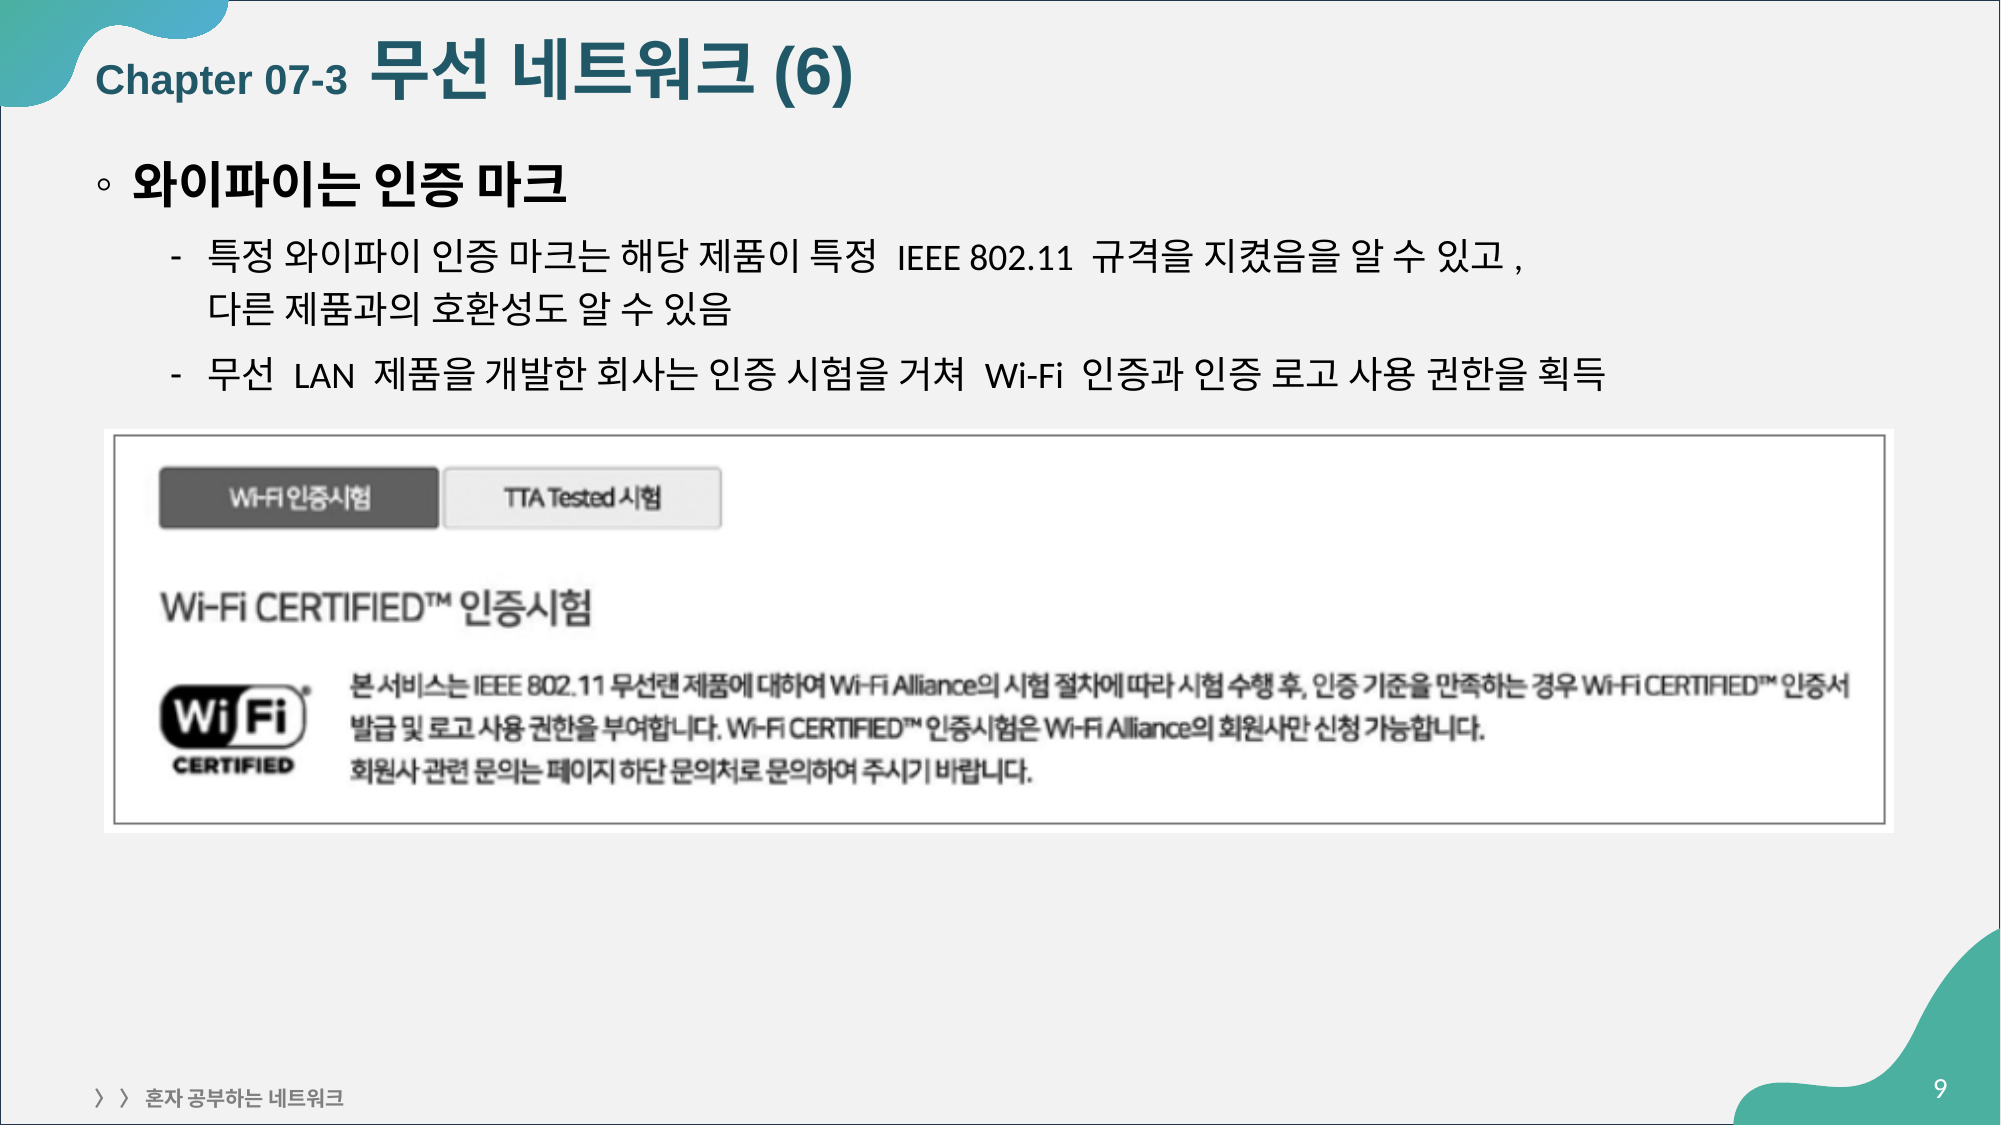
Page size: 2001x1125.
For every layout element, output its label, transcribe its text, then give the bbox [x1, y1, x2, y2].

list 와이파이는 인증 마크 특정 와이파이 인증 마크는 해당 제품이 특정 IEEE 802.11 규격을 지켰음을 알 수 있고, 다른 제품과의 호환성도 알 수 있음 무선 LAN 제품을 개발한 회사는 인증 시험을 거쳐 Wi-Fi 인증과 인증 로고 사용 권한을 획득 [79, 133, 1931, 1079]
picture [104, 429, 1894, 833]
title Chapter 07-3 무선 네트워크(6) [79, 17, 1931, 128]
slide_number ‹#› [1917, 1061, 1984, 1122]
footer 〉 〉 혼자 공부하는 네트워크 [79, 1078, 755, 1114]
